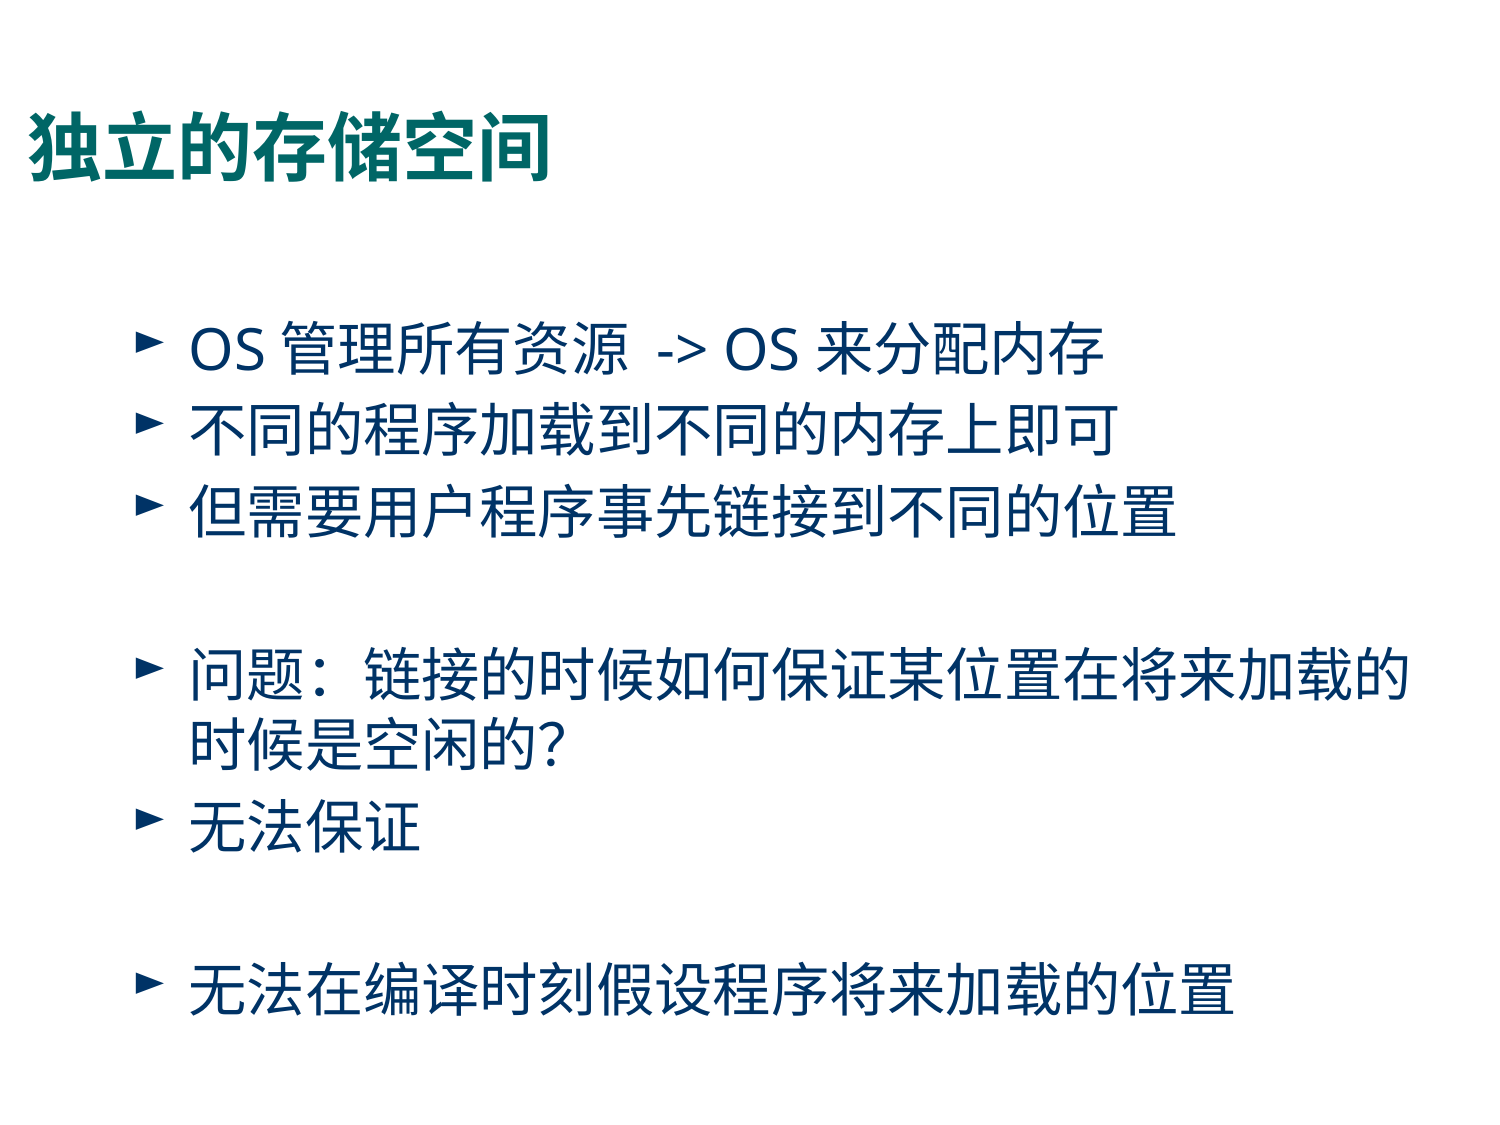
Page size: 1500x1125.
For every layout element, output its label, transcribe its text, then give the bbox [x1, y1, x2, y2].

title 独立的存储空间 [12, 11, 1313, 200]
list OS管理所有资源 -> OS来分配内存 不同的程序加载到不同的内存上即可 但需要用户程序事先链接到不同的位置 问题：链接的时候如何保证某位置在将来加载的时候是空闲的？ 无法保证 无法在编译时刻假设程序将来加载的位置 [116, 304, 1471, 1095]
